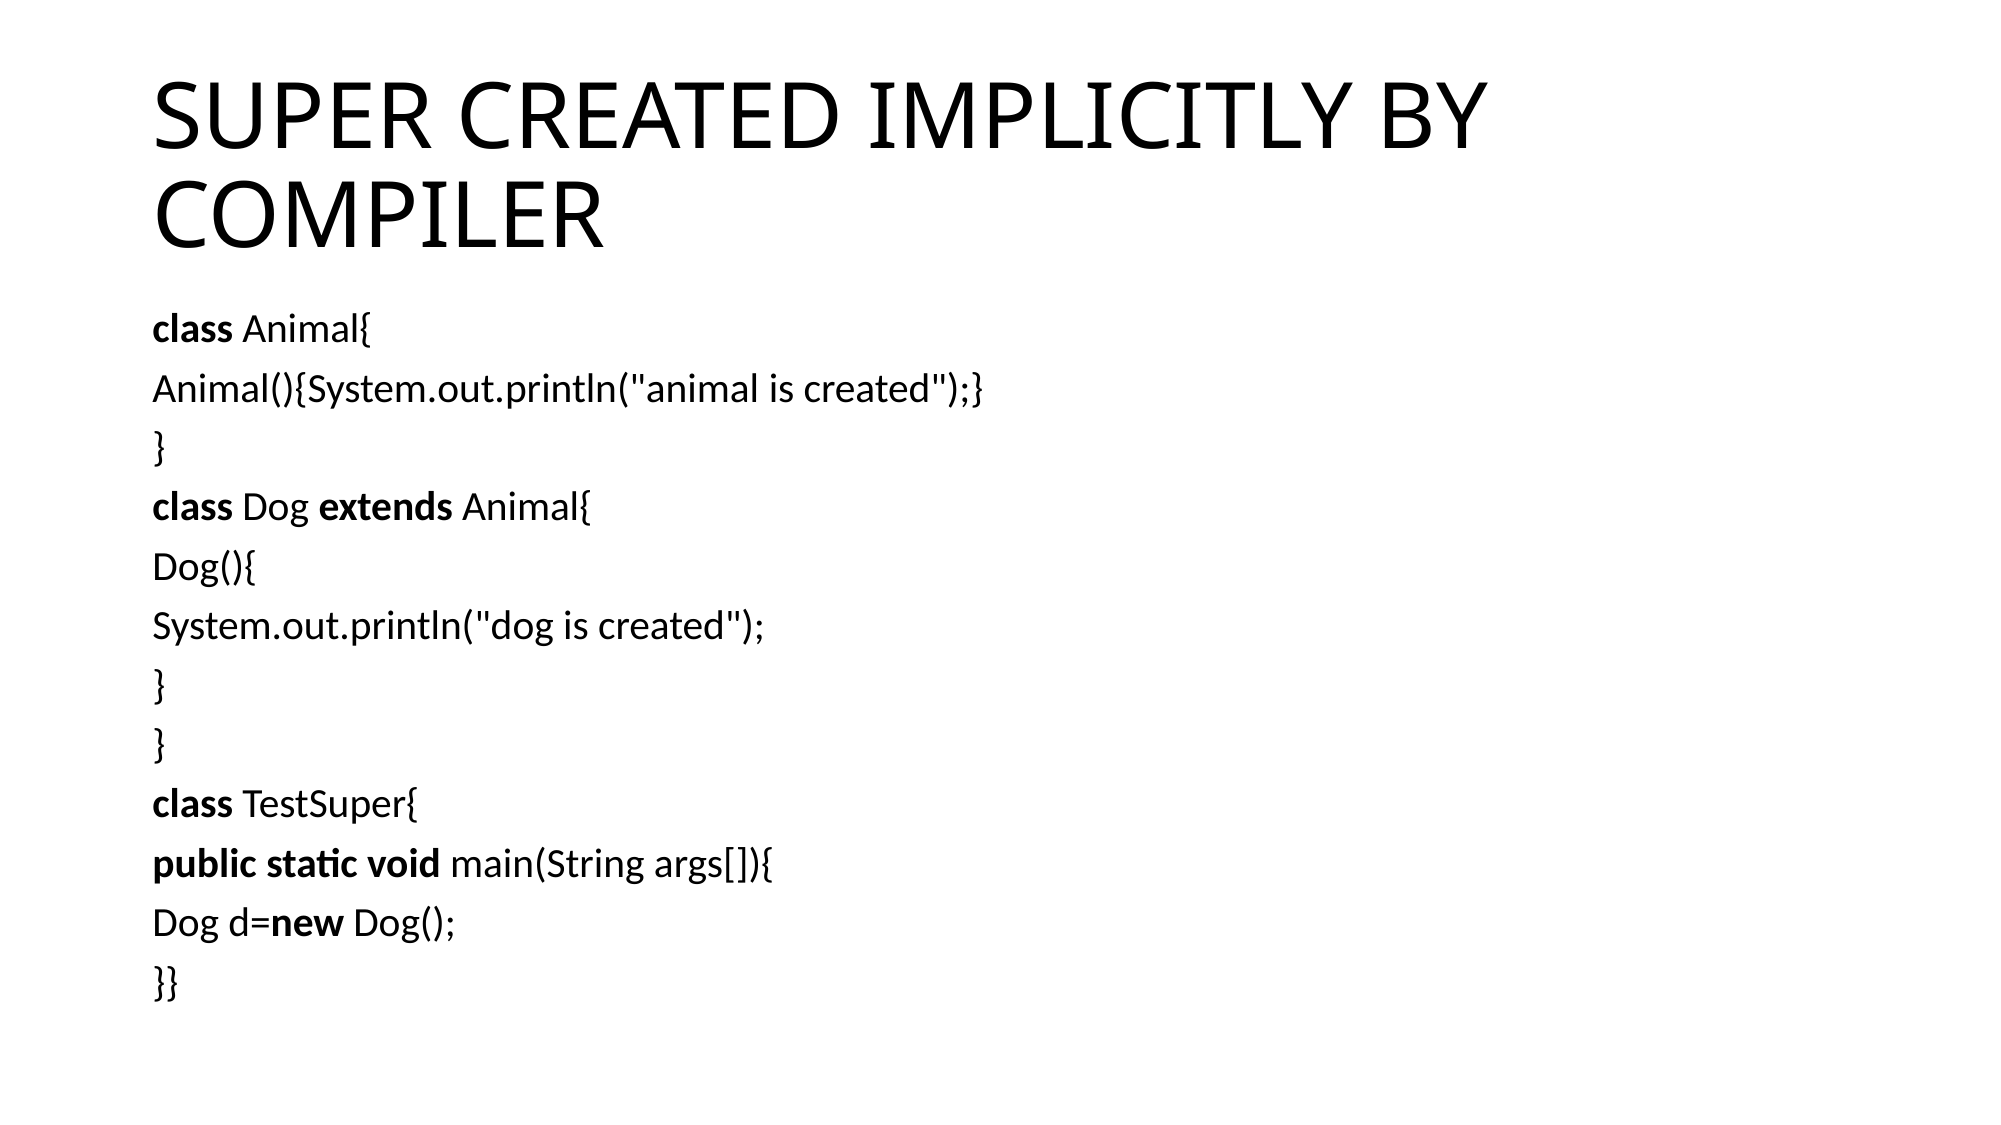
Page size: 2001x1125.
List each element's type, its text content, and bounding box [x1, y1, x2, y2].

title SUPER CREATED IMPLICITLY BY COMPILER [137, 59, 1863, 278]
list class Animal{ Animal(){System.out.println("animal is created");} } class Dog extends Animal{ Dog(){ System.out.println("dog is created"); } } class TestSuper{ public static void main(String args[]){ Dog d=new Dog(); }} [137, 299, 1863, 1014]
